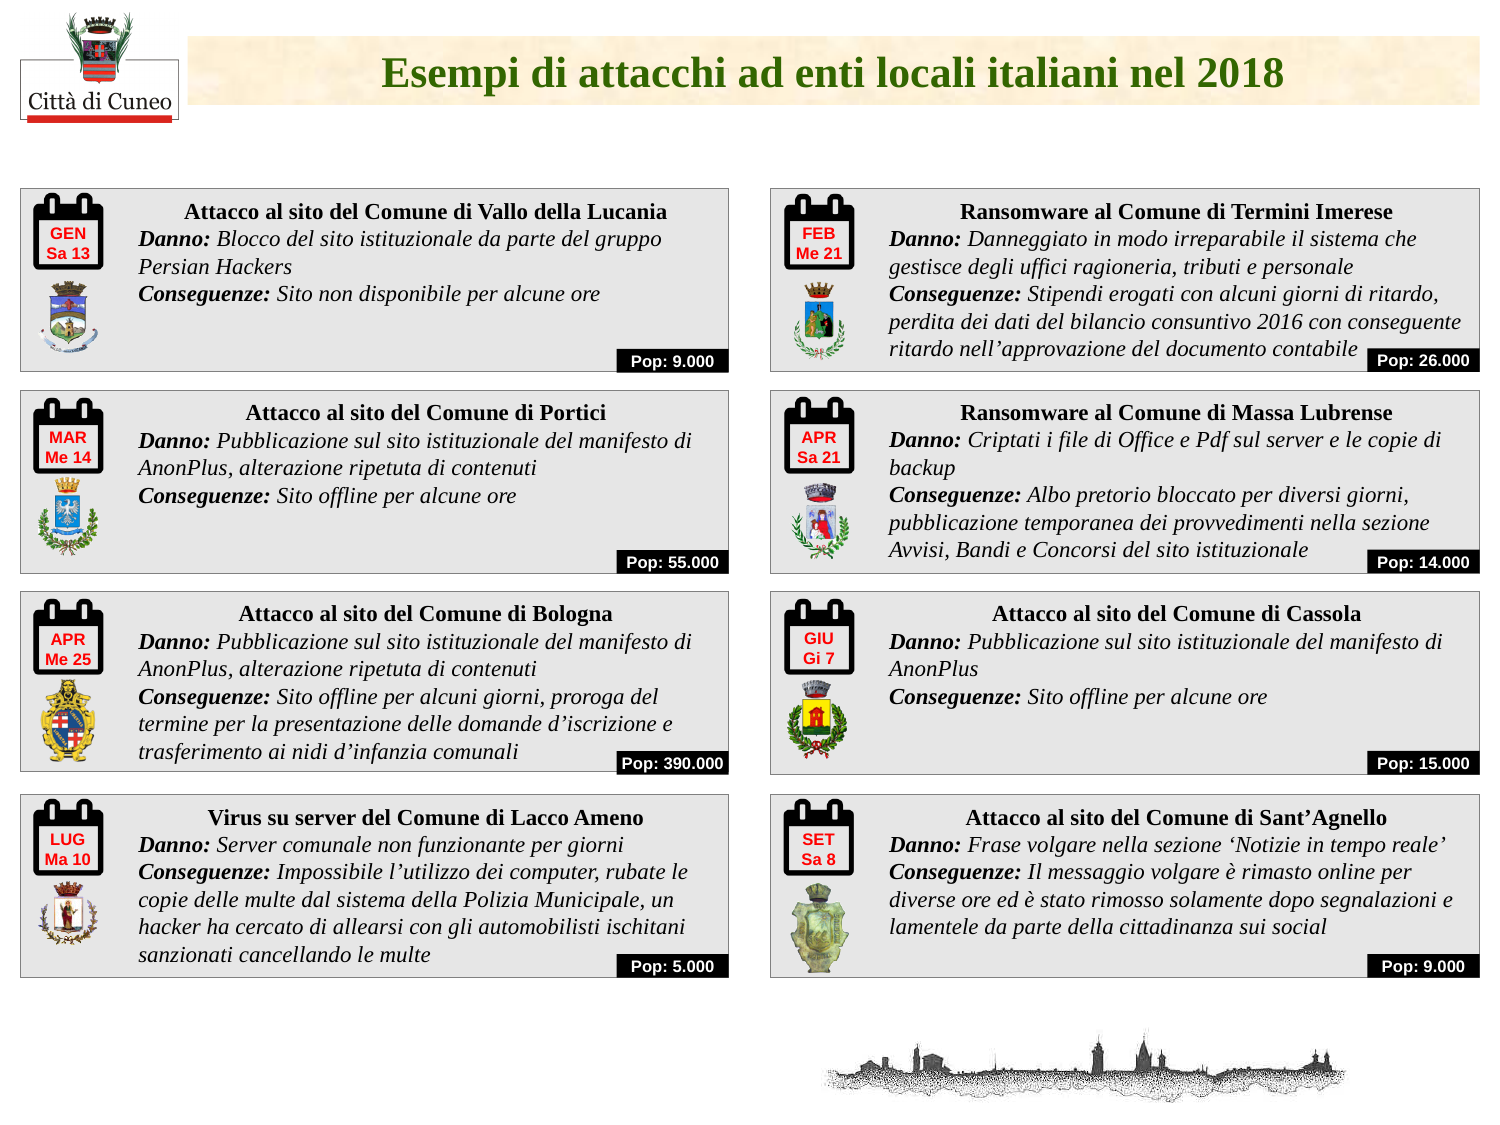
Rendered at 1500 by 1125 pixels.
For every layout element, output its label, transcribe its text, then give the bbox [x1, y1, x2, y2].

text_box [770, 792, 1480, 979]
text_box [19, 591, 730, 775]
picture [20, 12, 179, 123]
picture [821, 1027, 1350, 1103]
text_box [19, 390, 730, 574]
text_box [770, 186, 1480, 373]
title Esempi di attacchi ad enti locali italiani nel 2018 [187, 36, 1480, 105]
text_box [19, 186, 730, 373]
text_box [770, 591, 1480, 775]
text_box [19, 792, 730, 979]
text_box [770, 389, 1480, 574]
